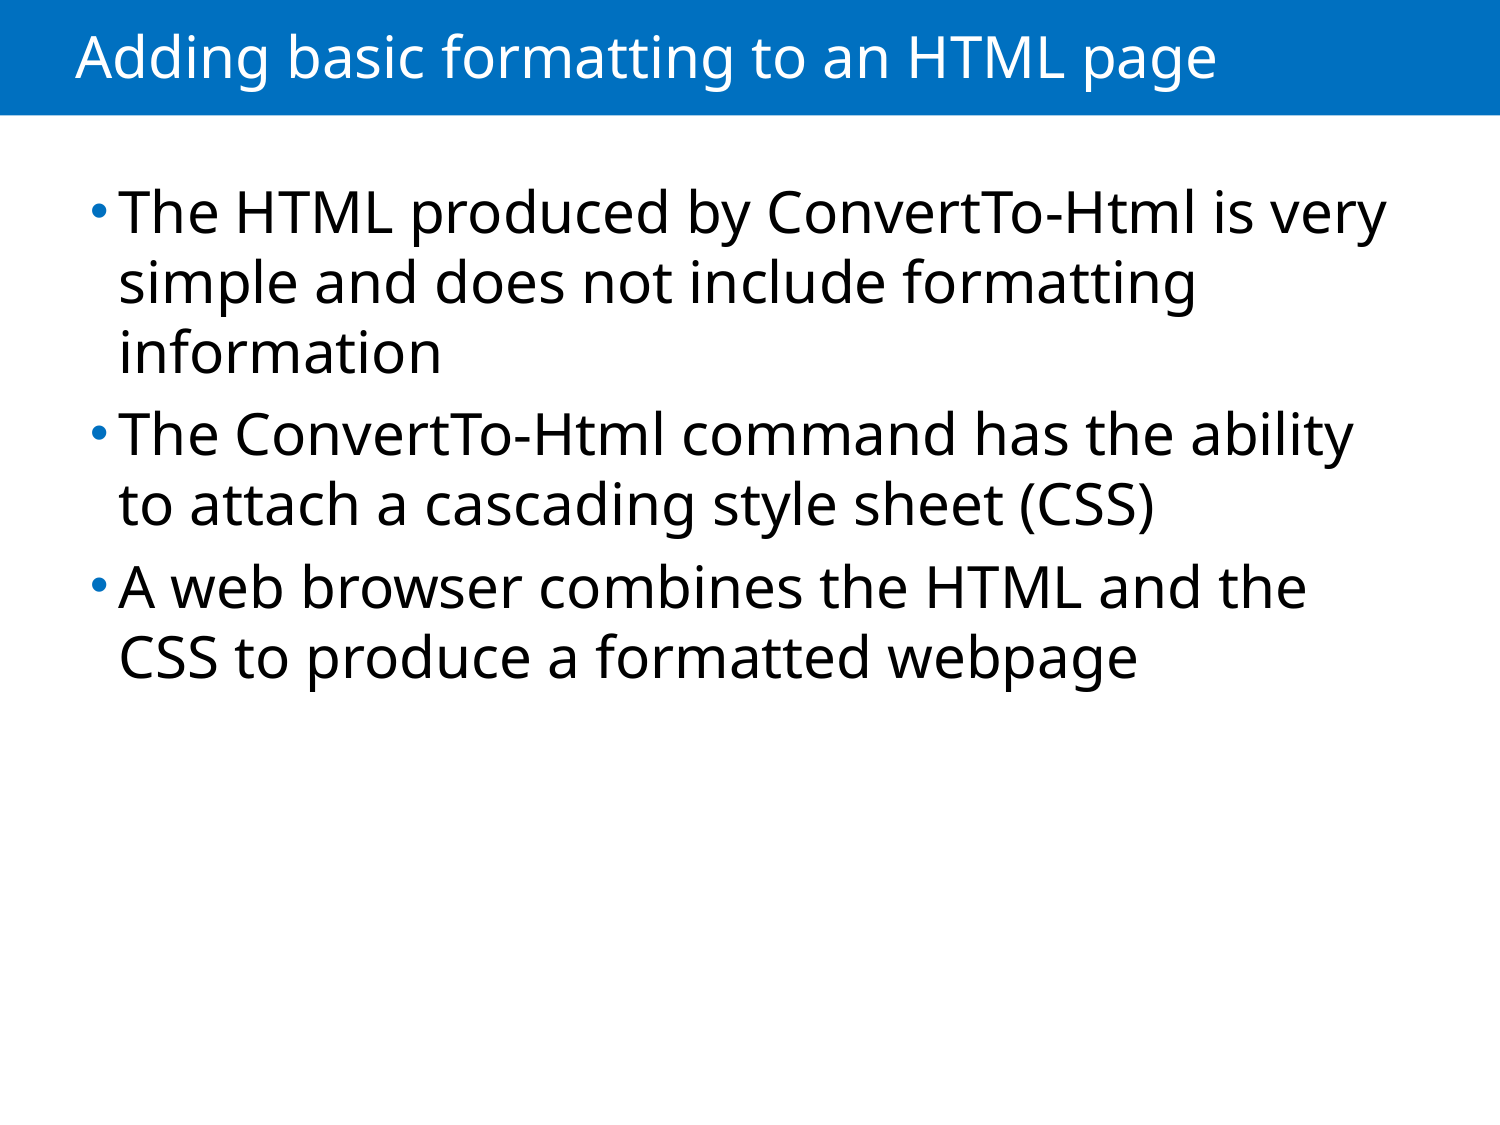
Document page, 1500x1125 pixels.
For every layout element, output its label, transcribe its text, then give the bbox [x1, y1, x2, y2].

title Adding basic formatting to an HTML page [75, 0, 1351, 122]
text_box The HTML produced by ConvertTo-Html is very simple and does not include formatting information The ConvertTo-Html command has the ability to attach a cascading style sheet (CSS) A web browser combines the HTML and the CSS to produce a formatted webpage [75, 167, 1408, 1012]
